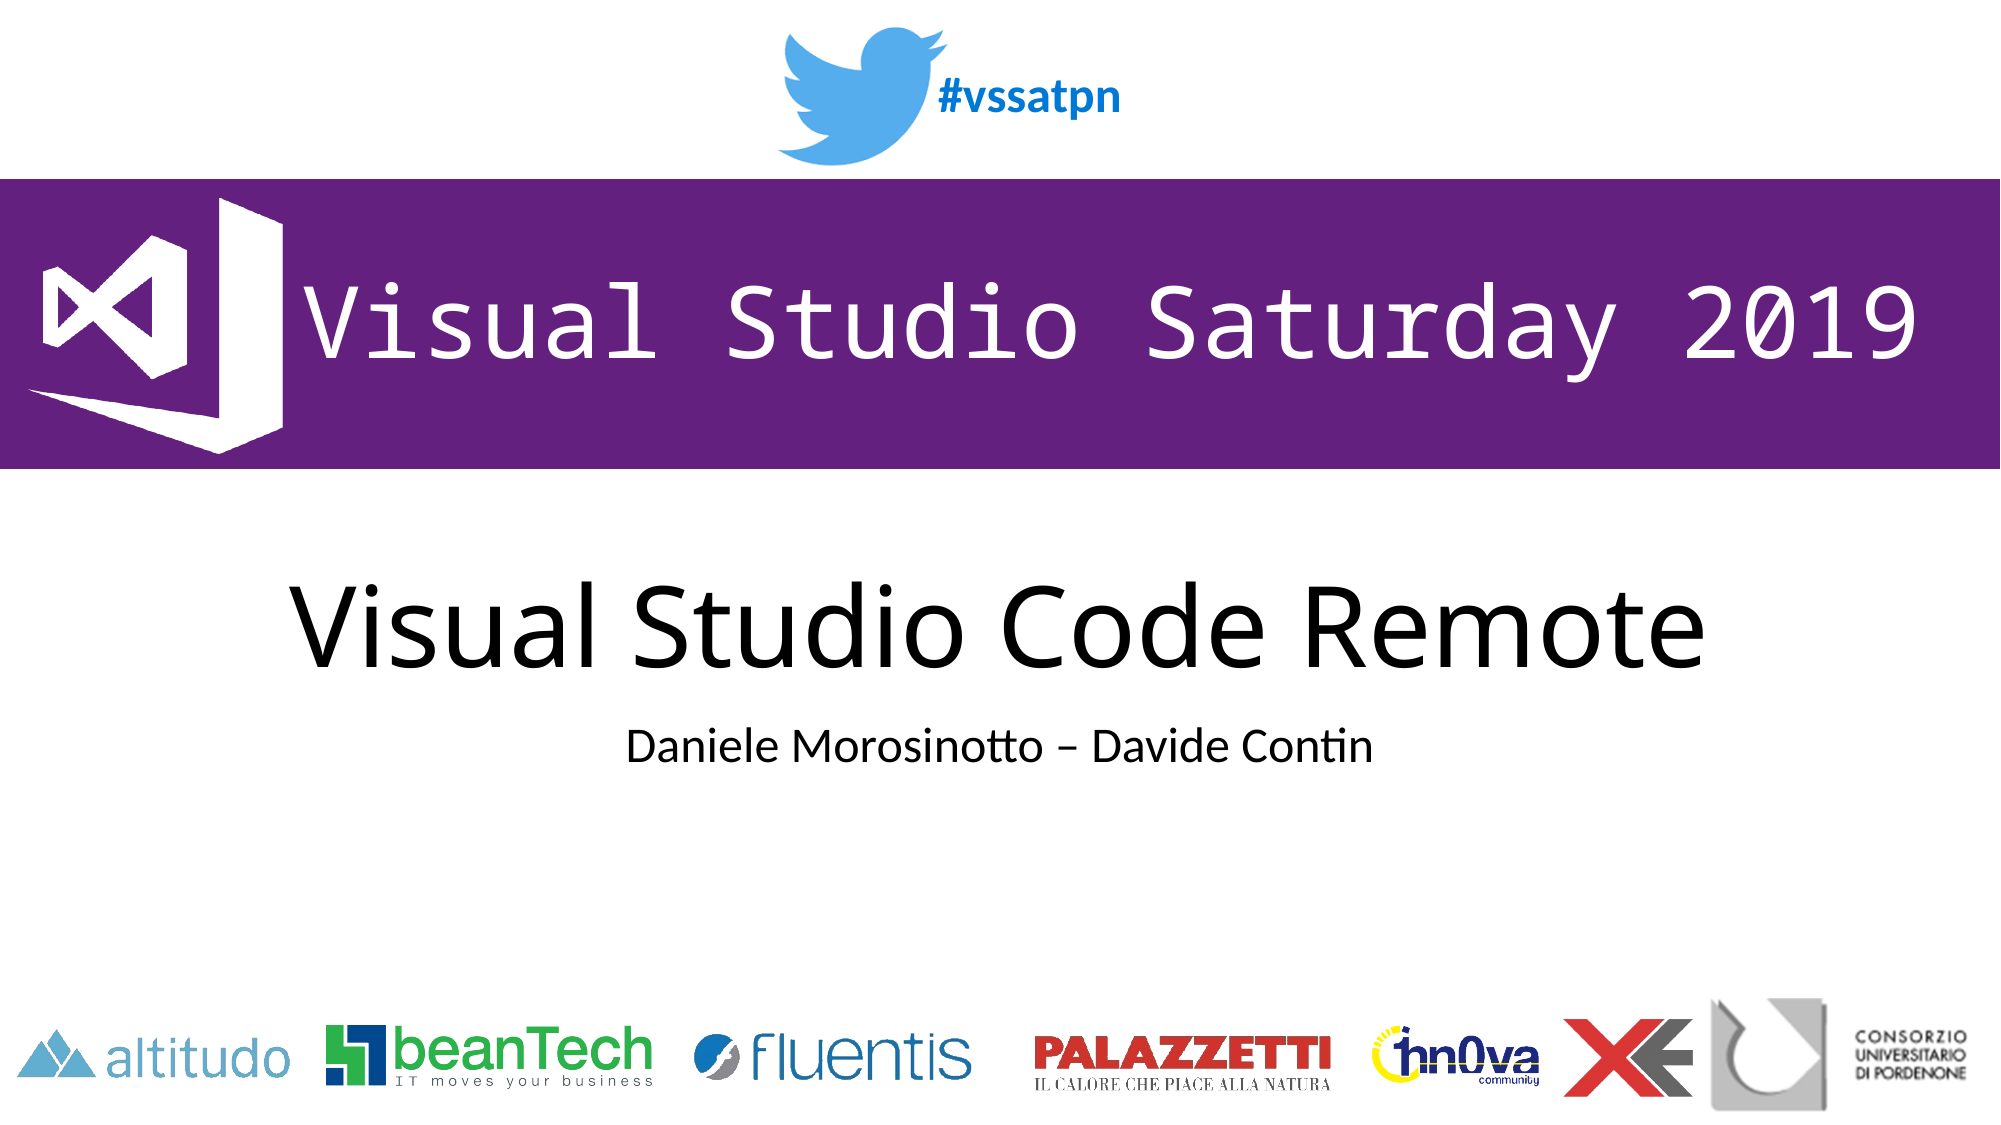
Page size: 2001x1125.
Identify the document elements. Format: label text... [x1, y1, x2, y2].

picture [736, 0, 988, 224]
title Visual Studio Code Remote [249, 496, 1750, 699]
picture [1363, 1019, 1549, 1096]
subtitle Daniele Morosinotto – Davide Contin [249, 712, 1750, 804]
picture [0, 1023, 312, 1091]
picture [1563, 976, 2000, 1125]
picture [1018, 1023, 1347, 1108]
picture [326, 1025, 652, 1089]
picture [653, 1015, 988, 1095]
